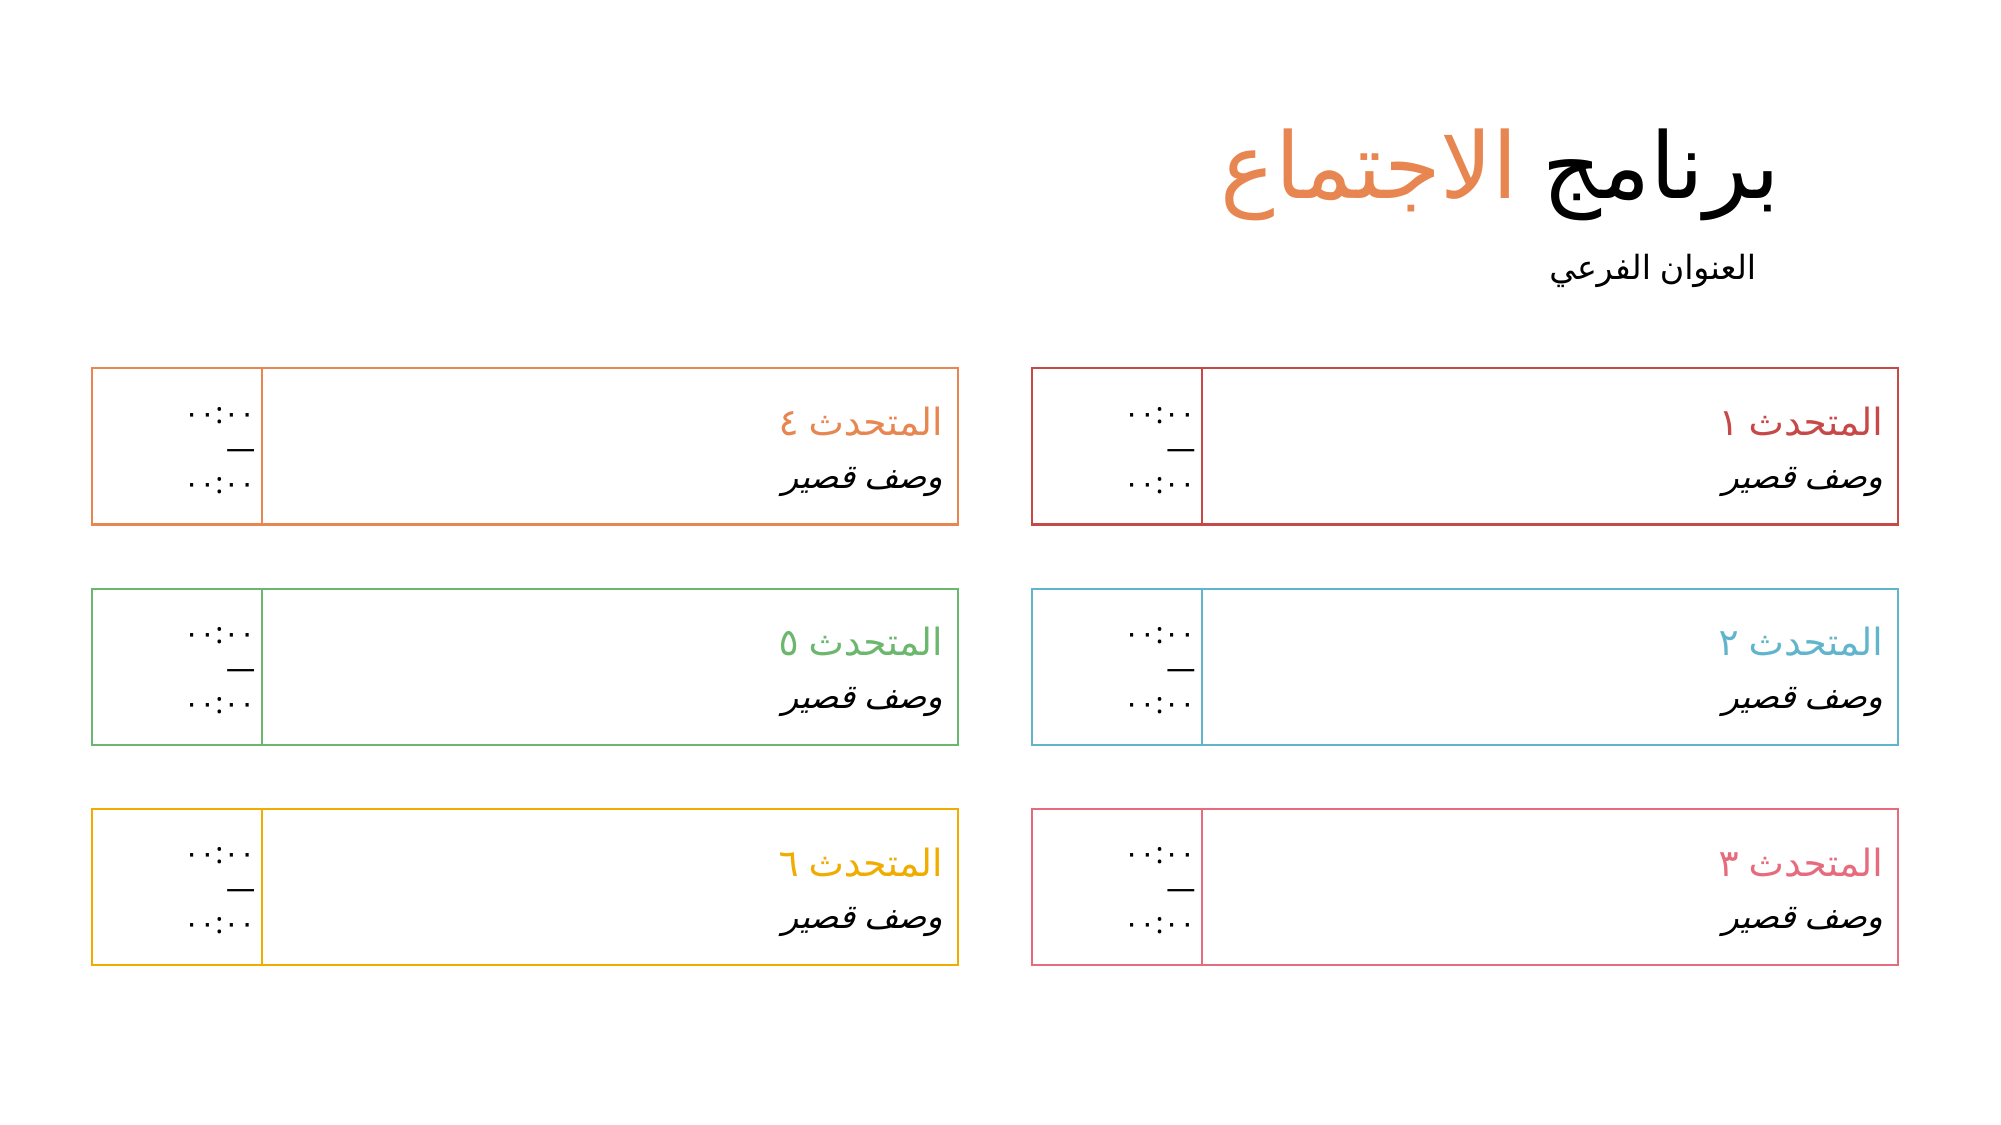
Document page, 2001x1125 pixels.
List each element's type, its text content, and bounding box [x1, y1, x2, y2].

text_box ٠٠:٠٠ — ٠٠:٠٠ [1031, 367, 1201, 526]
text_box ٠٠:٠٠ — ٠٠:٠٠ [91, 808, 261, 966]
text_box المتحدث ٦ وصف قصير [261, 808, 959, 966]
text_box ٠٠:٠٠ — ٠٠:٠٠ [91, 367, 261, 526]
text_box ٠٠:٠٠ — ٠٠:٠٠ [91, 588, 261, 746]
title برنامج الاجتماع [70, 59, 1796, 278]
text_box المتحدث ٣ وصف قصير [1201, 808, 1899, 966]
text_box المتحدث ١ وصف قصير [1201, 367, 1899, 526]
text_box المتحدث ٥ وصف قصير [261, 588, 959, 746]
text_box العنوان الفرعي [856, 243, 1772, 295]
text_box المتحدث ٢ وصف قصير [1201, 588, 1899, 746]
text_box ٠٠:٠٠ — ٠٠:٠٠ [1031, 588, 1201, 746]
text_box المتحدث ٤ وصف قصير [261, 367, 959, 526]
text_box ٠٠:٠٠ — ٠٠:٠٠ [1031, 808, 1201, 966]
